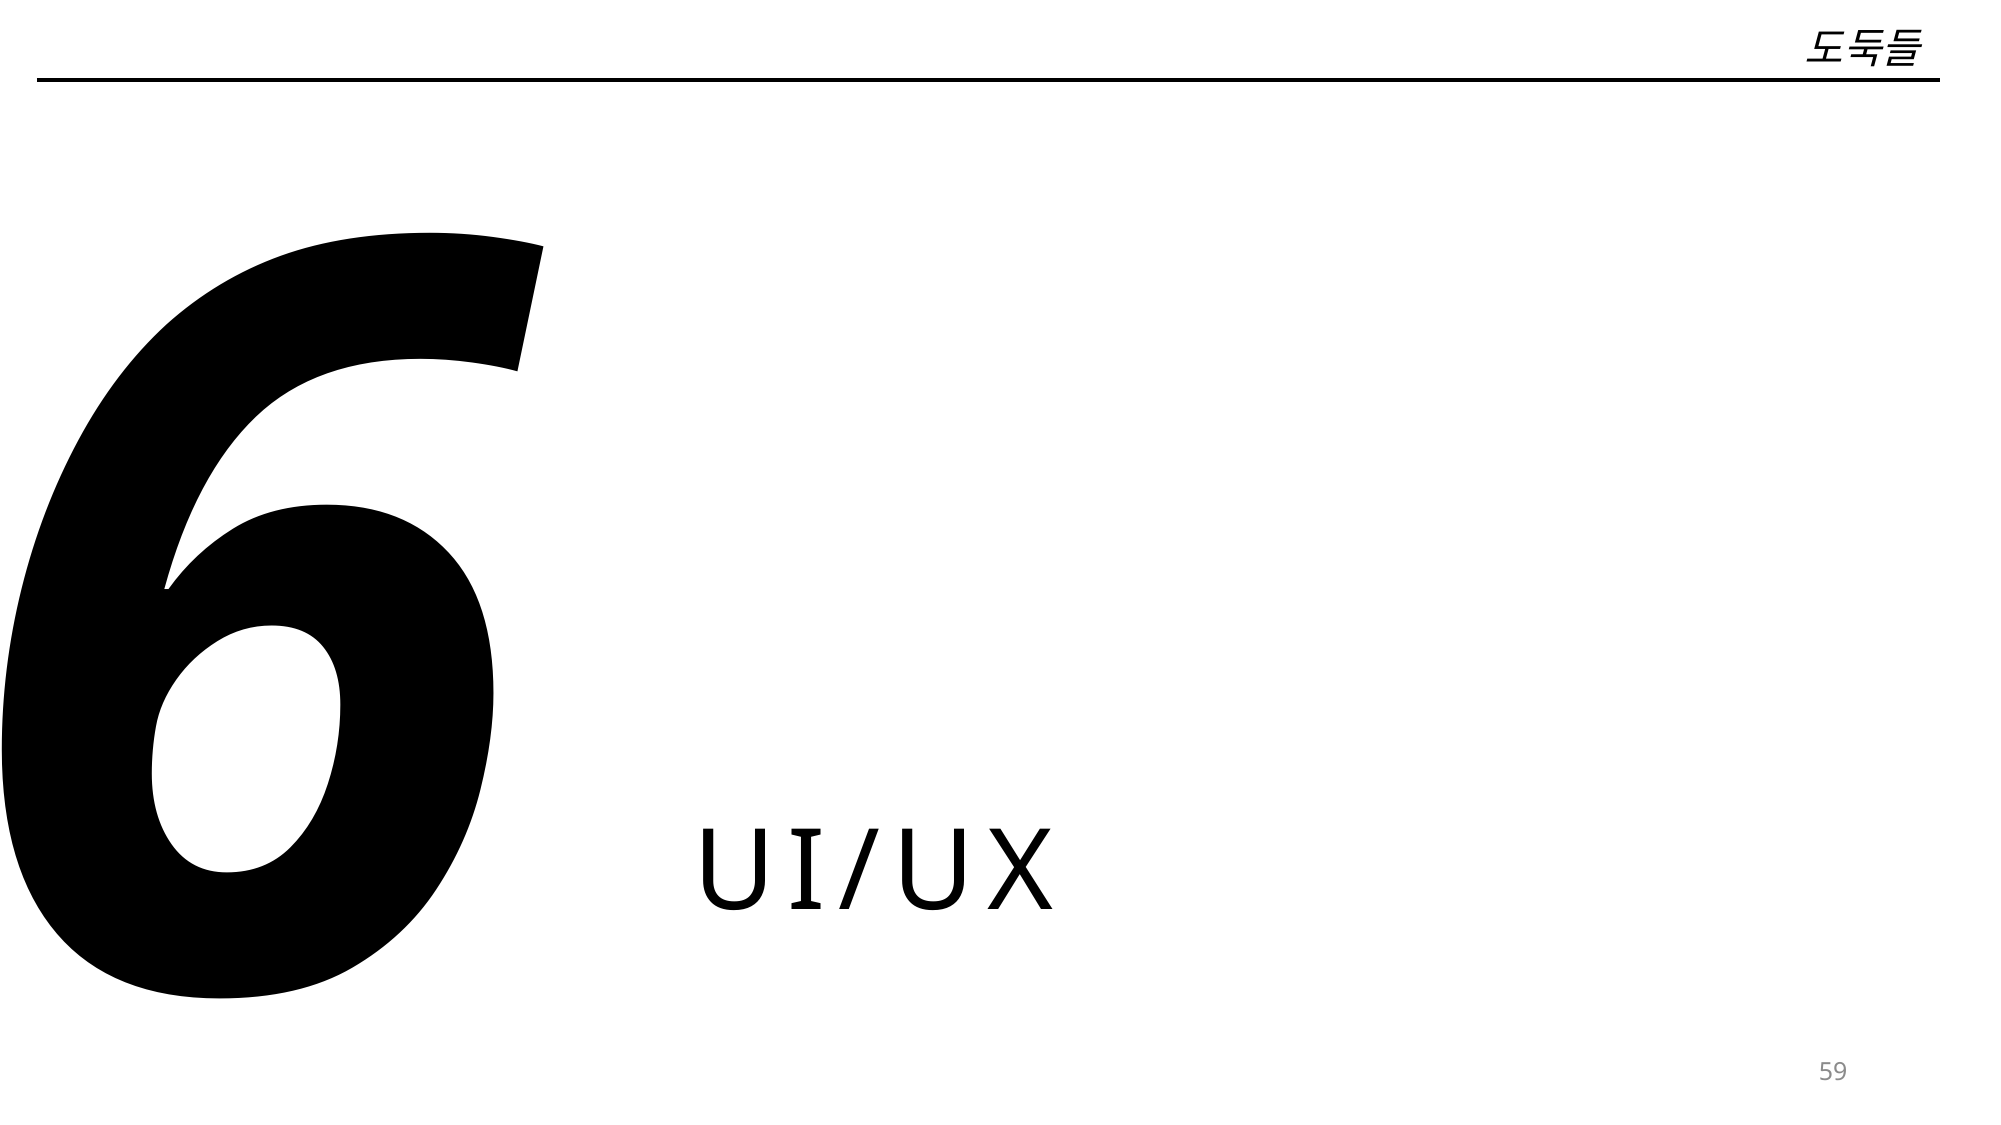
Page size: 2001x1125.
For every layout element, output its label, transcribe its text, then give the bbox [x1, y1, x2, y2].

text_box UI/UX [678, 789, 1069, 940]
text_box 6 [0, 0, 547, 1125]
slide_number 59 [1412, 1042, 1863, 1103]
text_box 도둑들 [1772, 19, 1953, 80]
